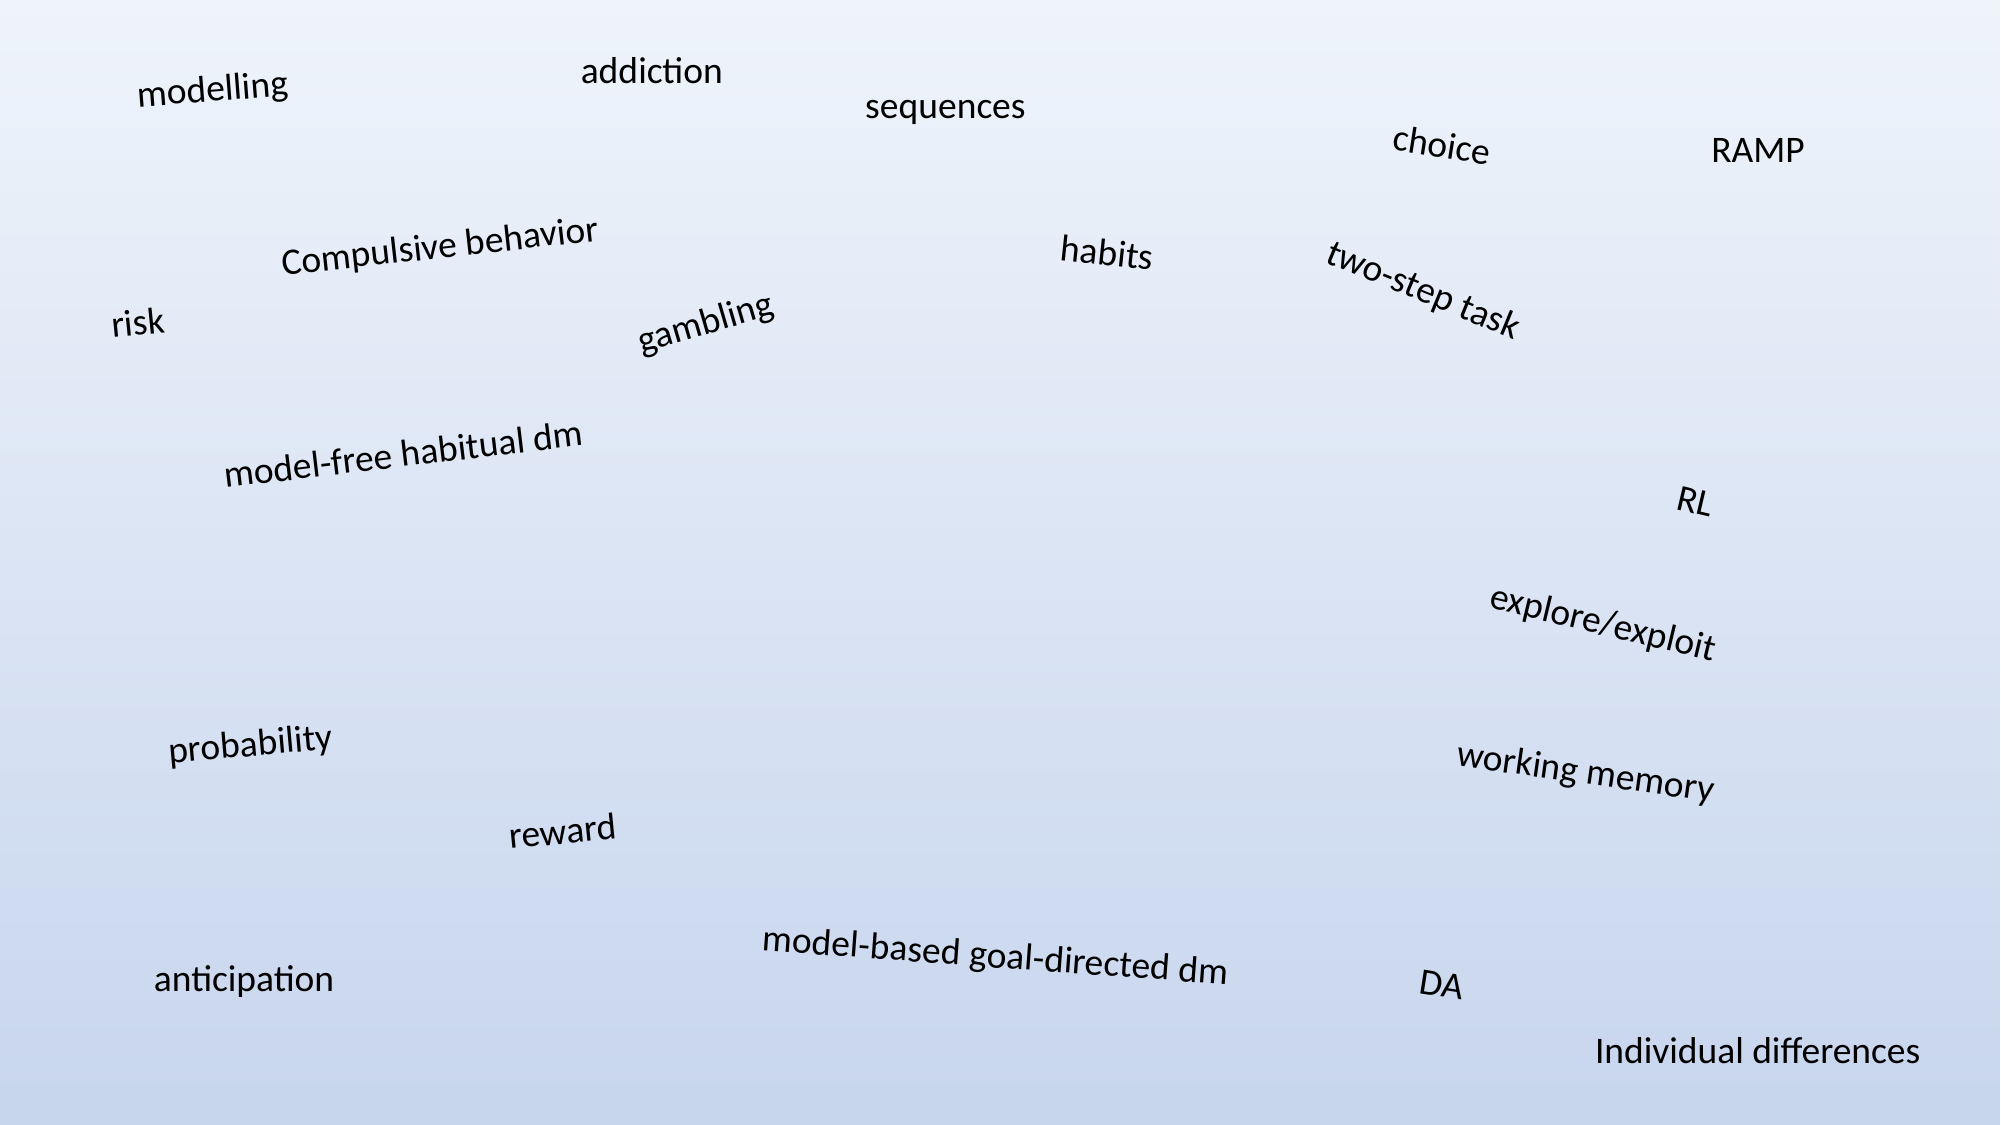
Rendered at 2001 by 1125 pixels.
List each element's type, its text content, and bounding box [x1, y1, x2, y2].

text_box model-based goal-directed dm [745, 904, 1255, 1002]
text_box modelling [119, 49, 305, 124]
text_box risk [93, 286, 182, 354]
text_box sequences [850, 73, 1041, 134]
text_box gambling [614, 266, 794, 372]
text_box reward [491, 792, 634, 866]
text_box model-free habitual dm [205, 398, 601, 505]
text_box RAMP [1696, 117, 1820, 178]
text_box RL [1657, 462, 1735, 536]
text_box Individual differences [1580, 1018, 1936, 1078]
text_box explore/exploit [1470, 560, 1738, 680]
text_box anticipation [139, 946, 350, 1006]
text_box habits [1042, 214, 1172, 287]
text_box DA [1401, 946, 1484, 1018]
text_box Compulsive behavior [263, 174, 785, 292]
text_box choice [1374, 103, 1511, 183]
text_box two-step task [1304, 214, 1546, 360]
text_box addiction [565, 38, 738, 99]
text_box working memory [1438, 719, 1734, 820]
text_box probability [150, 702, 350, 780]
